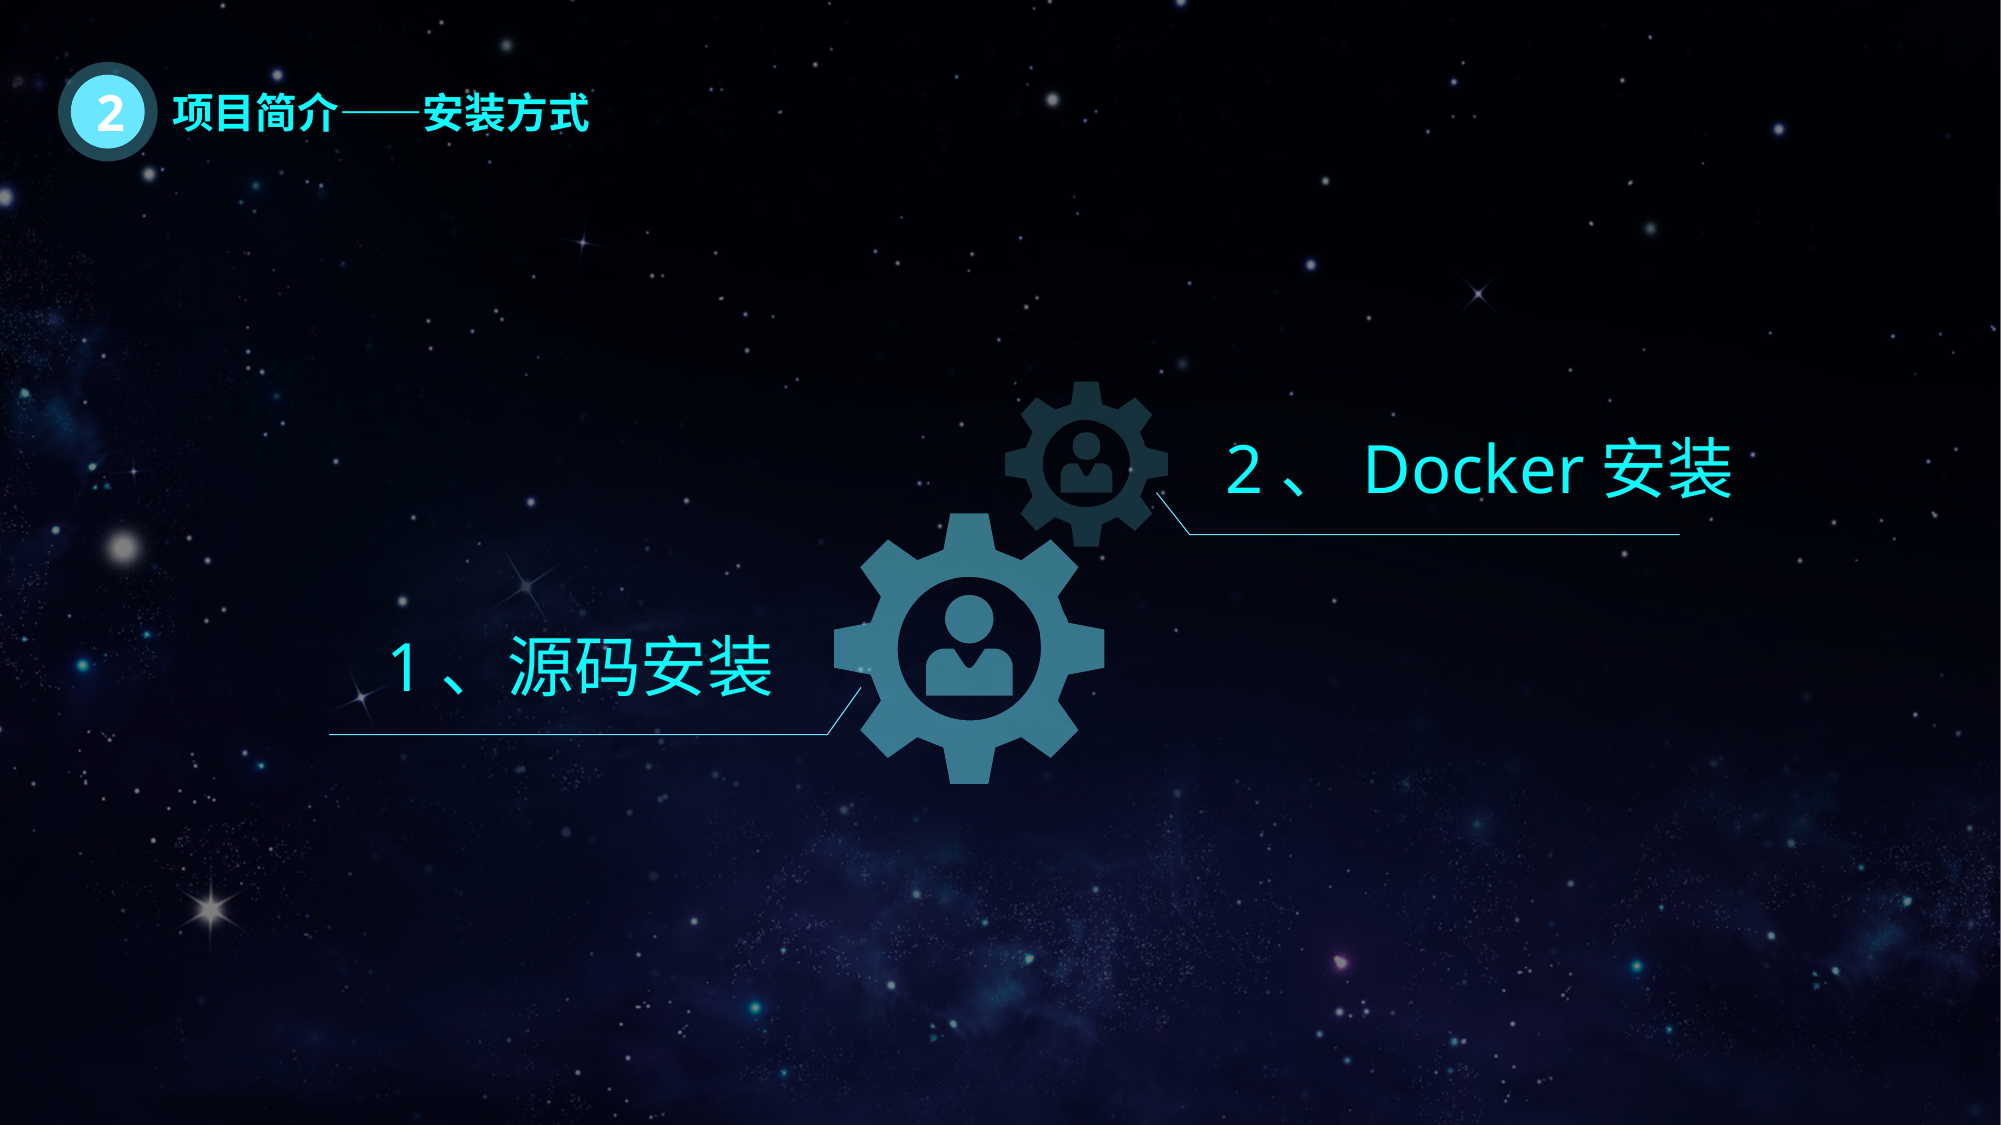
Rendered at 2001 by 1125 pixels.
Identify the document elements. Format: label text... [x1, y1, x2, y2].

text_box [1005, 381, 1168, 547]
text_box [834, 513, 1105, 784]
text_box 项目简介——安装方式 [158, 78, 1017, 144]
picture [0, 0, 2001, 1125]
text_box 1、源码安装 [375, 579, 799, 711]
text_box [1168, 493, 1680, 536]
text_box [58, 61, 158, 162]
text_box [329, 689, 834, 736]
text_box 2、Docker安装 [1214, 381, 1763, 513]
